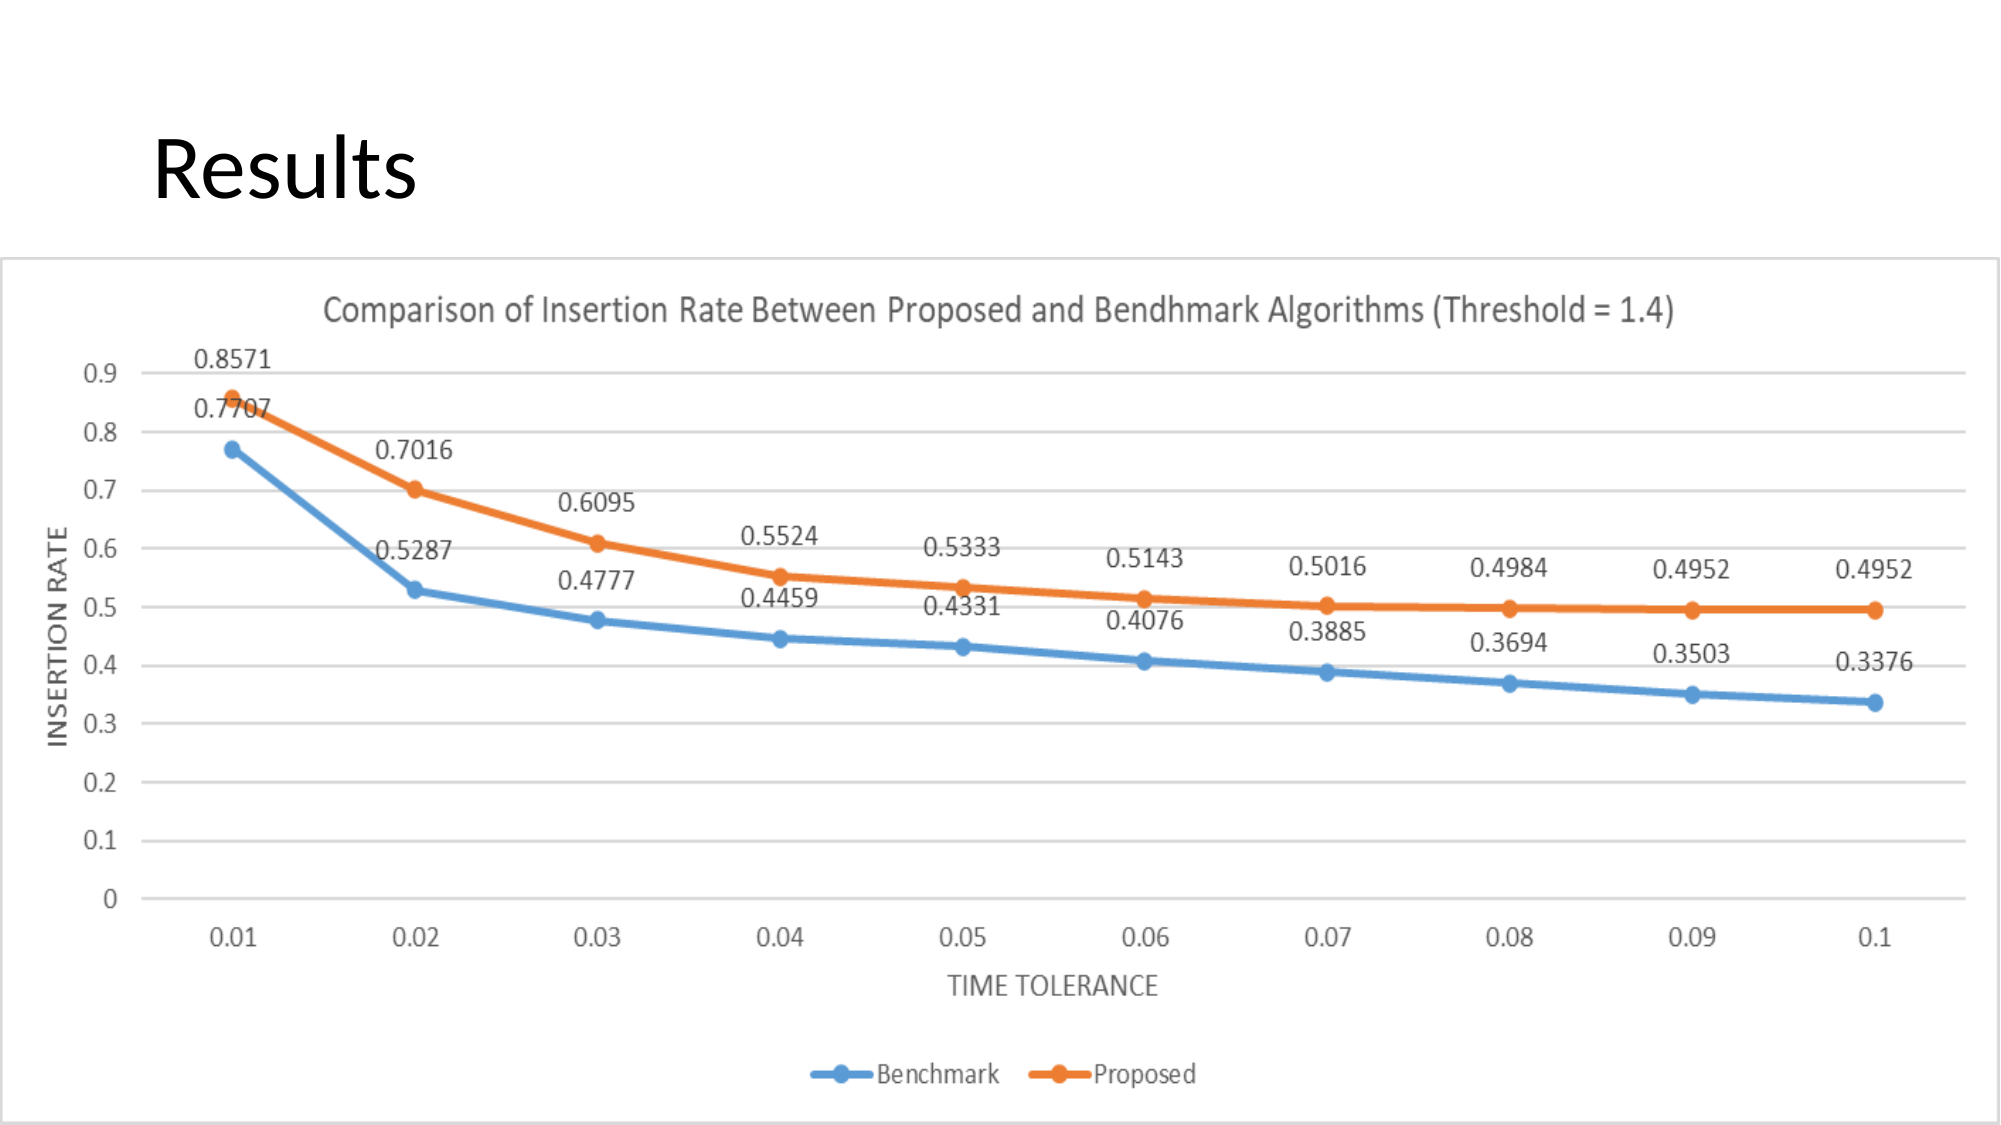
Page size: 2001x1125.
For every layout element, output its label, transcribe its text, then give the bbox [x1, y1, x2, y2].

picture [0, 257, 2000, 1125]
title Results [137, 59, 1863, 255]
